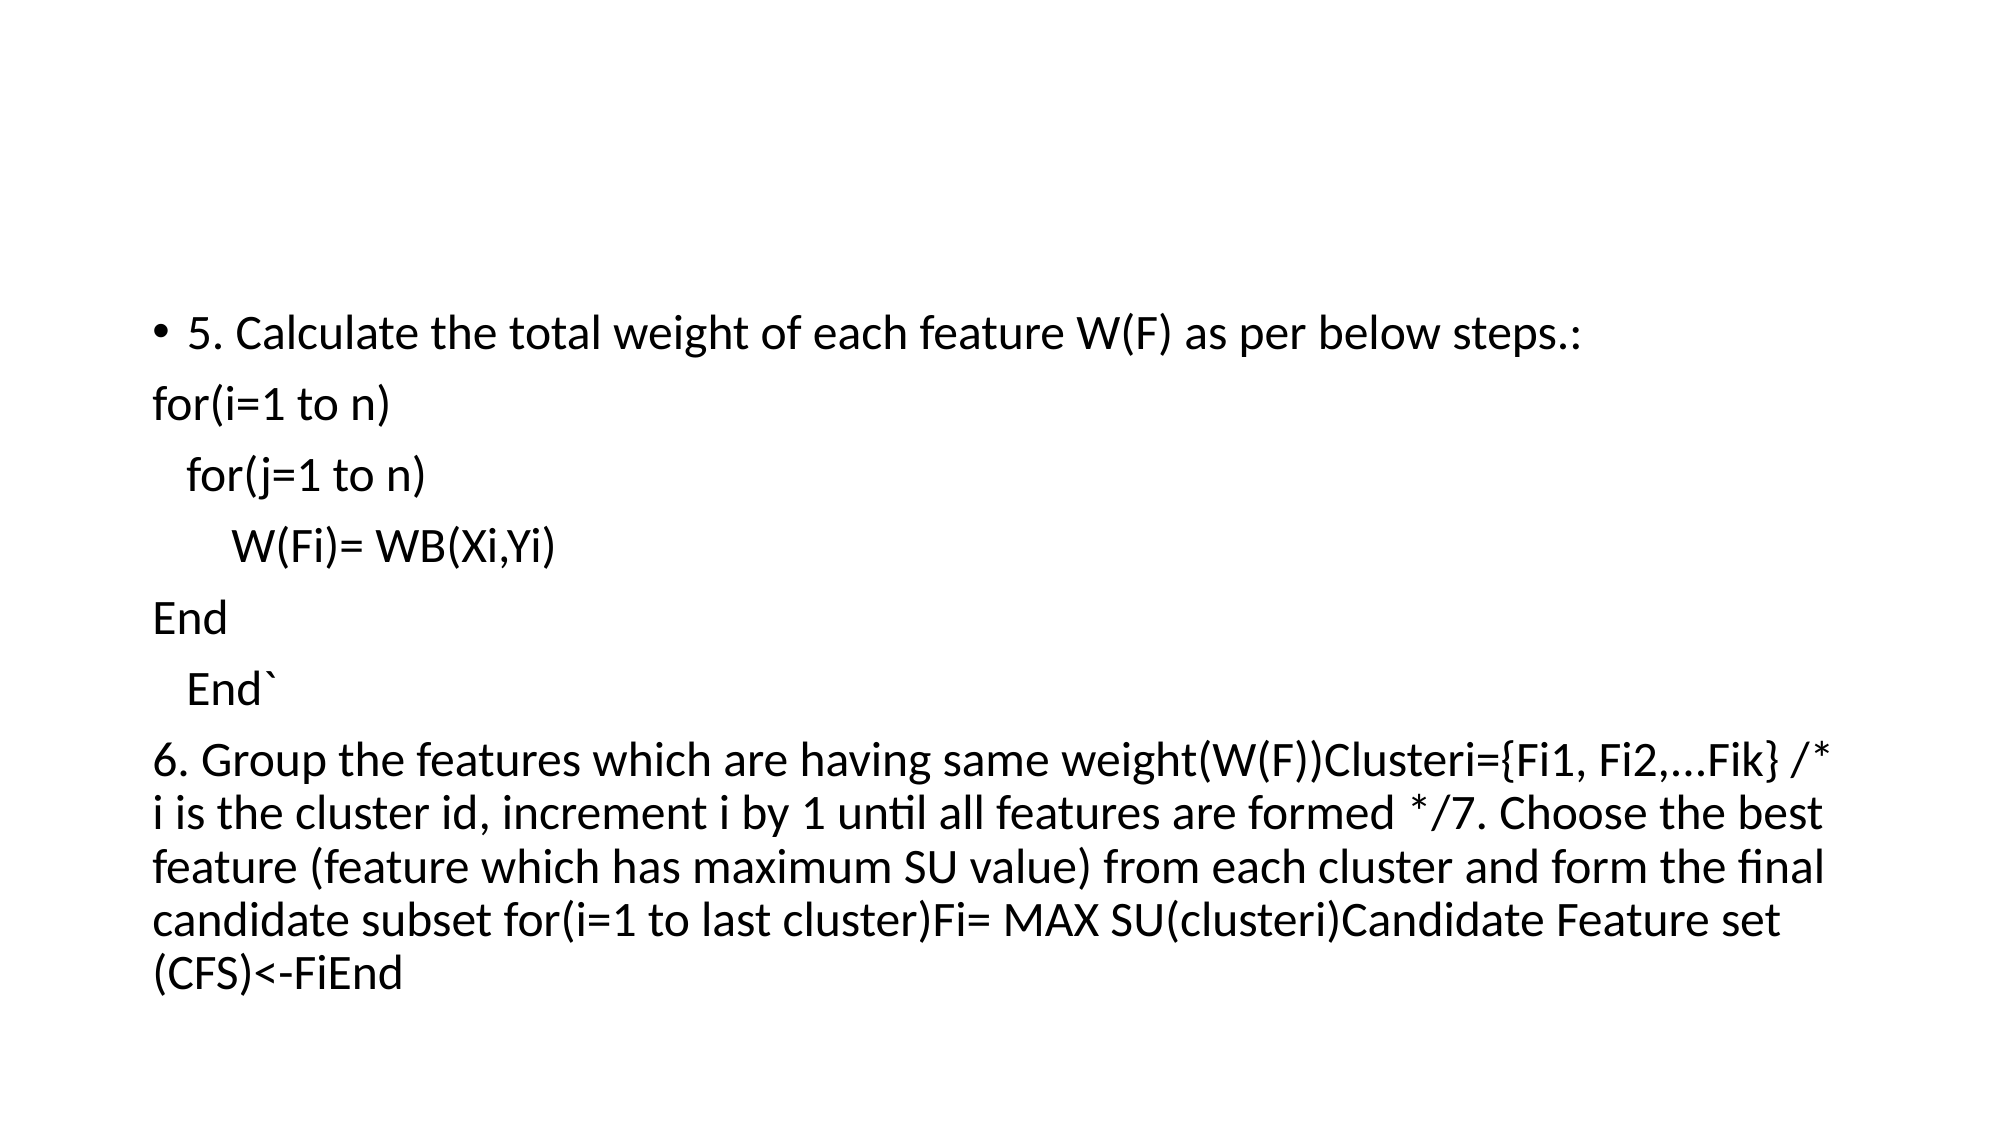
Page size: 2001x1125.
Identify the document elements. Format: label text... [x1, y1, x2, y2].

list 5. Calculate the total weight of each feature W(F) as per below steps.: for(i=1 to n) for(j=1 to n) W(Fi)= WB(Xi,Yi) End End` 6. Group the features which are having same weight(W(F))Clusteri={Fi1, Fi2,...Fik} /* i is the cluster id, increment i by 1 until all features are formed */7. Choose the best feature (feature which has maximum SU value) from each cluster and form the final candidate subset for(i=1 to last cluster)Fi= MAX SU(clusteri)Candidate Feature set (CFS)<-FiEnd [137, 299, 1863, 1014]
